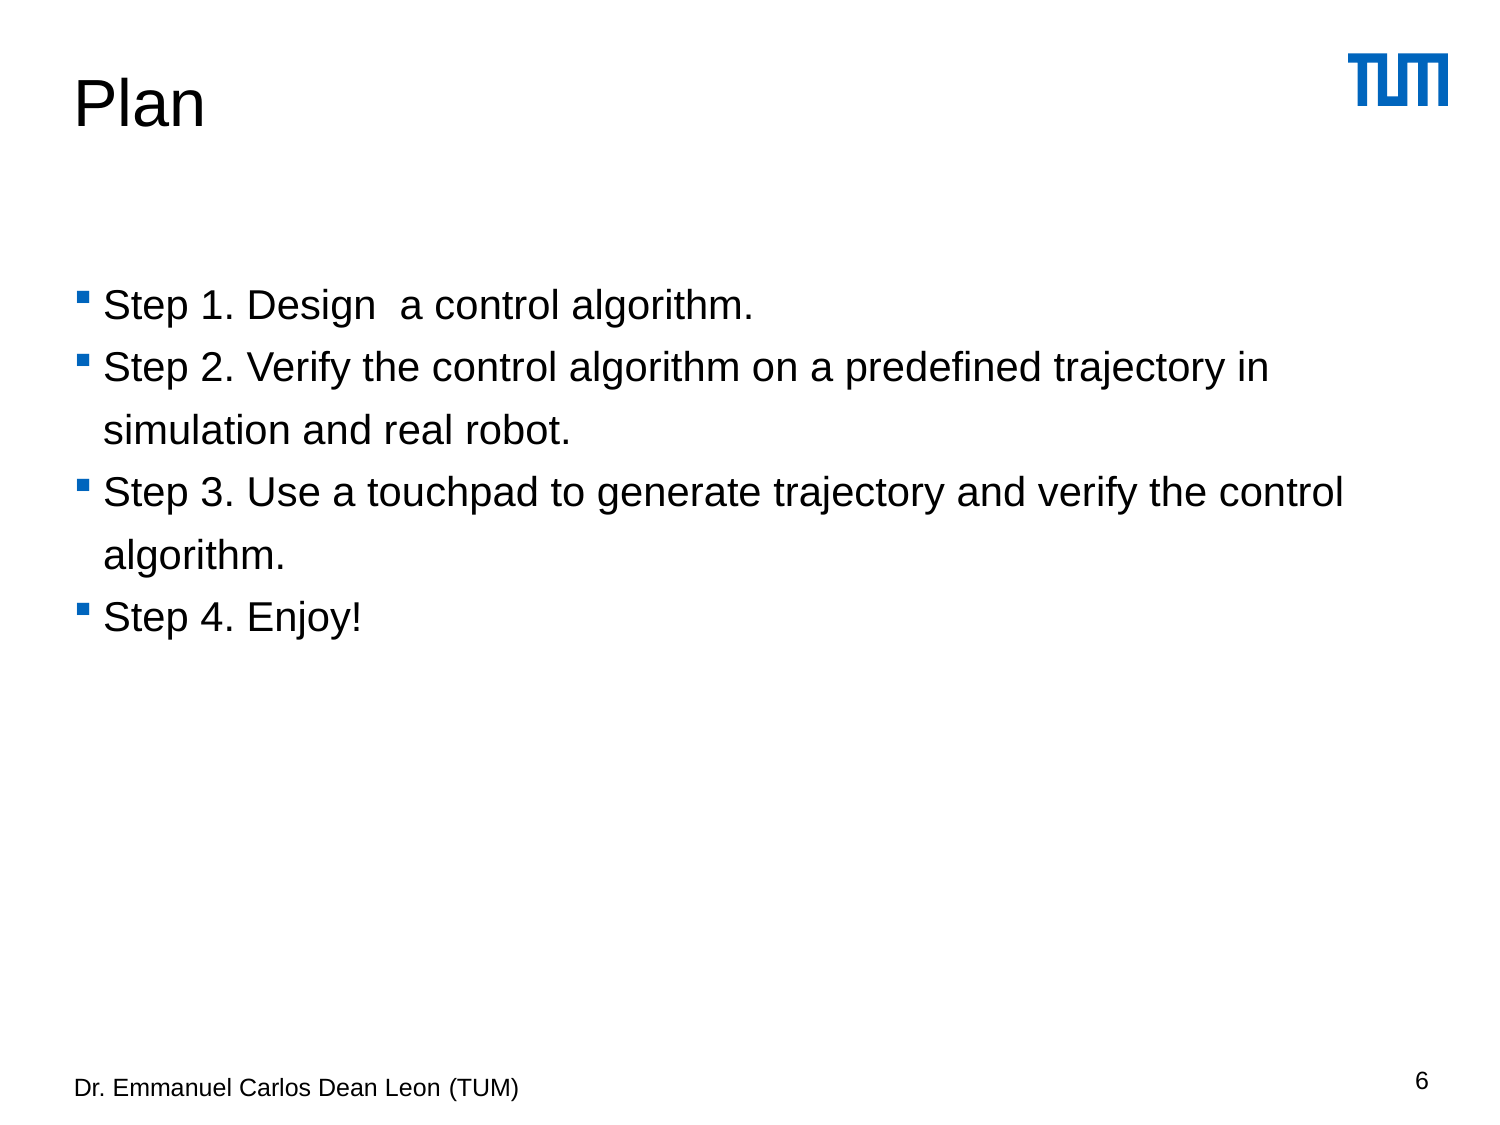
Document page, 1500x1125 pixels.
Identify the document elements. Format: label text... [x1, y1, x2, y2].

title Plan [58, 60, 1235, 120]
list Step 1. Design a control algorithm. Step 2. Verify the control algorithm on a predefined trajectory in simulation and real robot. Step 3. Use a touchpad to generate trajectory and verify the control algorithm. Step 4. Enjoy! [58, 207, 1441, 1029]
slide_number 6 [1351, 1056, 1444, 1116]
